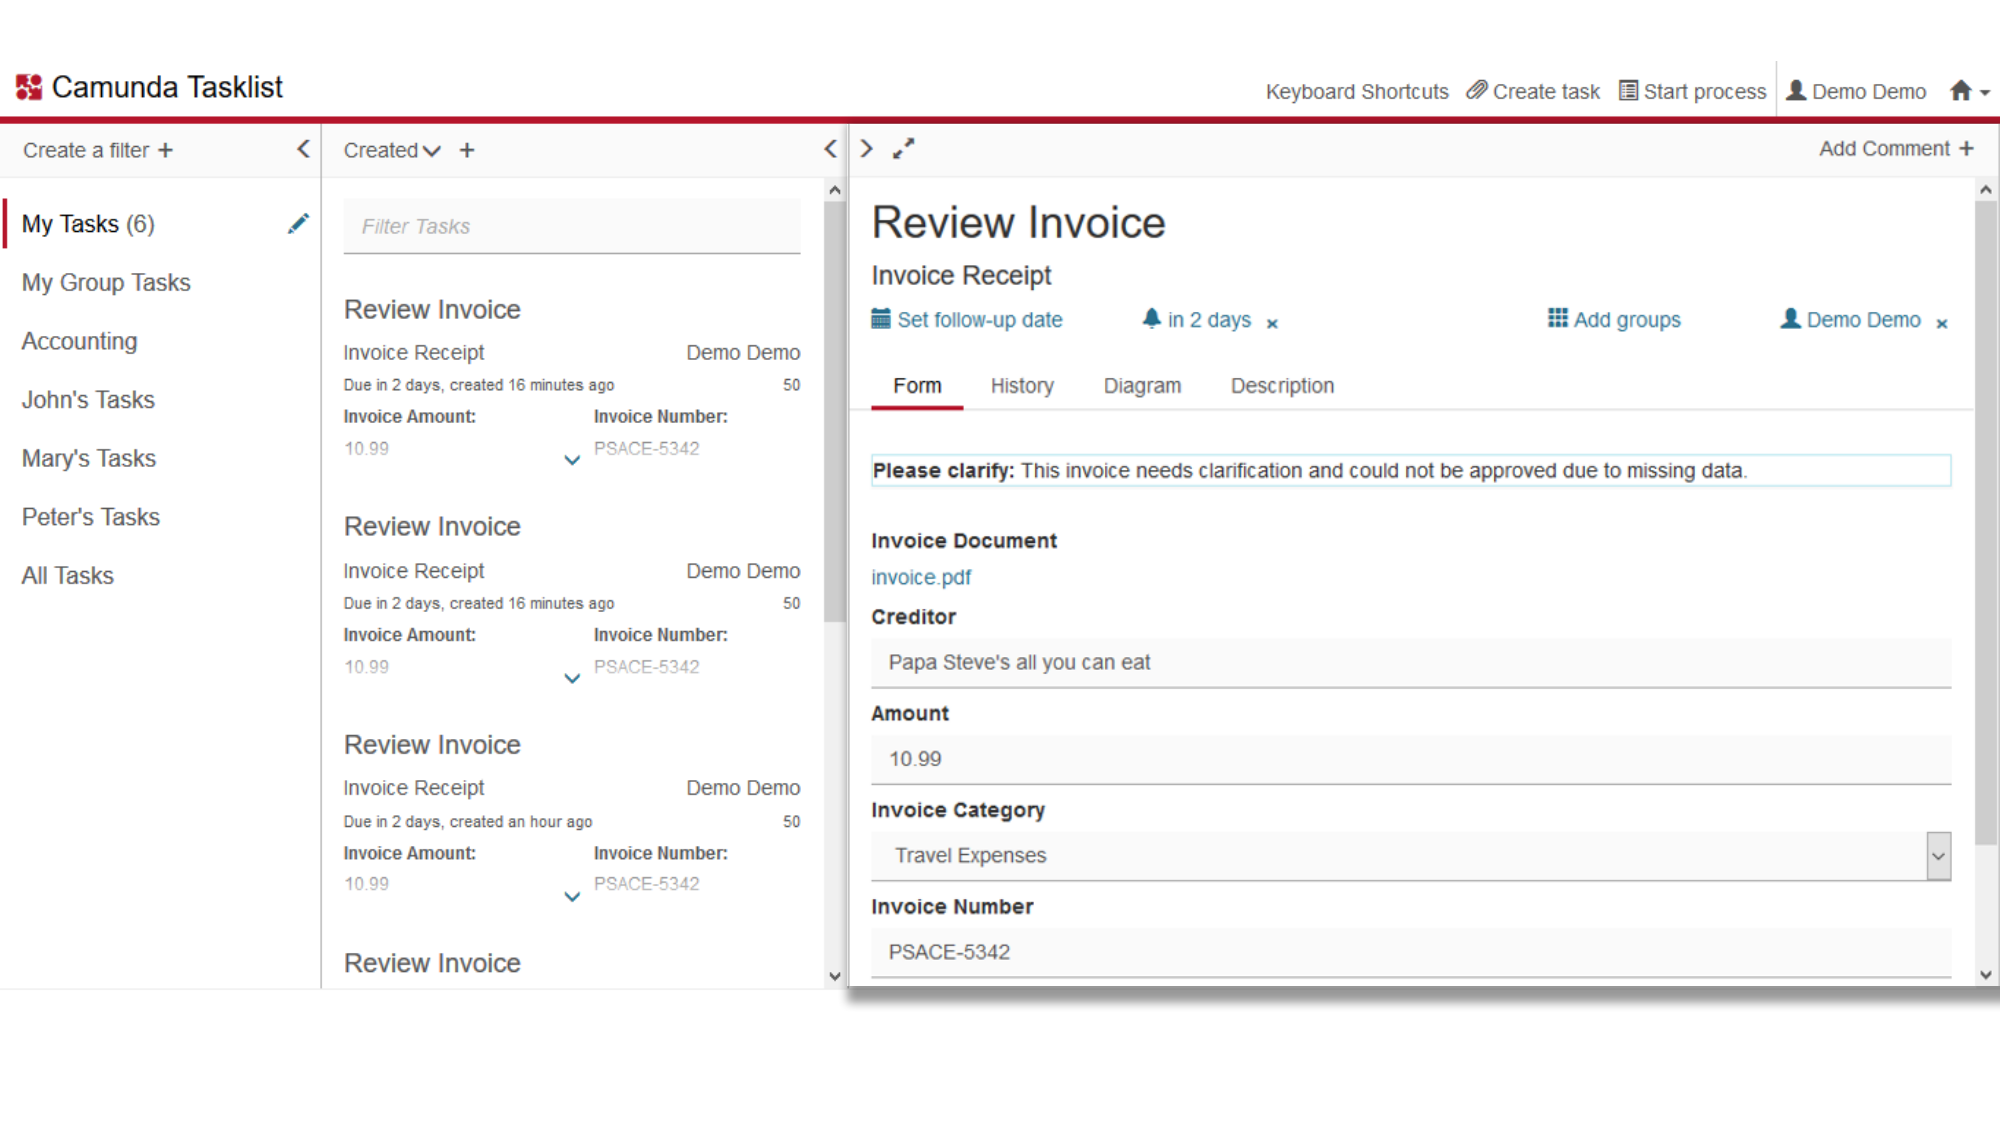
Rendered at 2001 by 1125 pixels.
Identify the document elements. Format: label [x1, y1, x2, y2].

picture [0, 60, 2000, 993]
